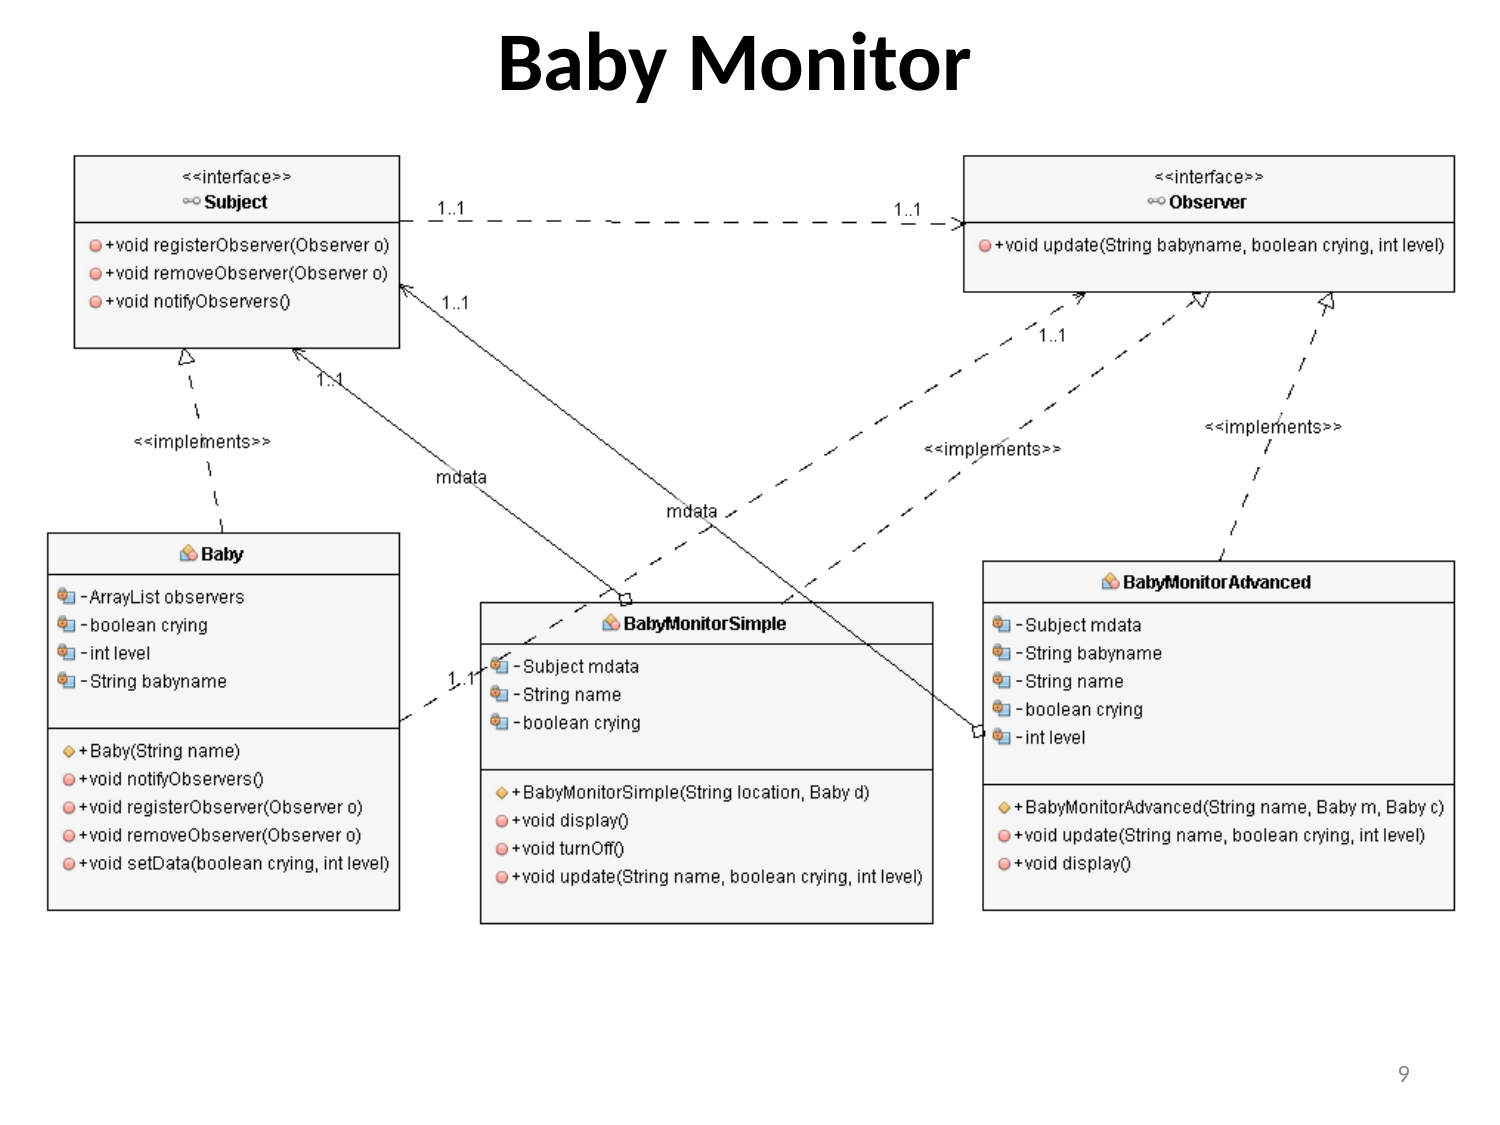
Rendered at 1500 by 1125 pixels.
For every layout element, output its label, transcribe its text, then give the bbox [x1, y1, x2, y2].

slide_number 9 [1074, 1042, 1425, 1103]
picture [0, 151, 1480, 929]
text_box Baby Monitor [147, 0, 1341, 115]
